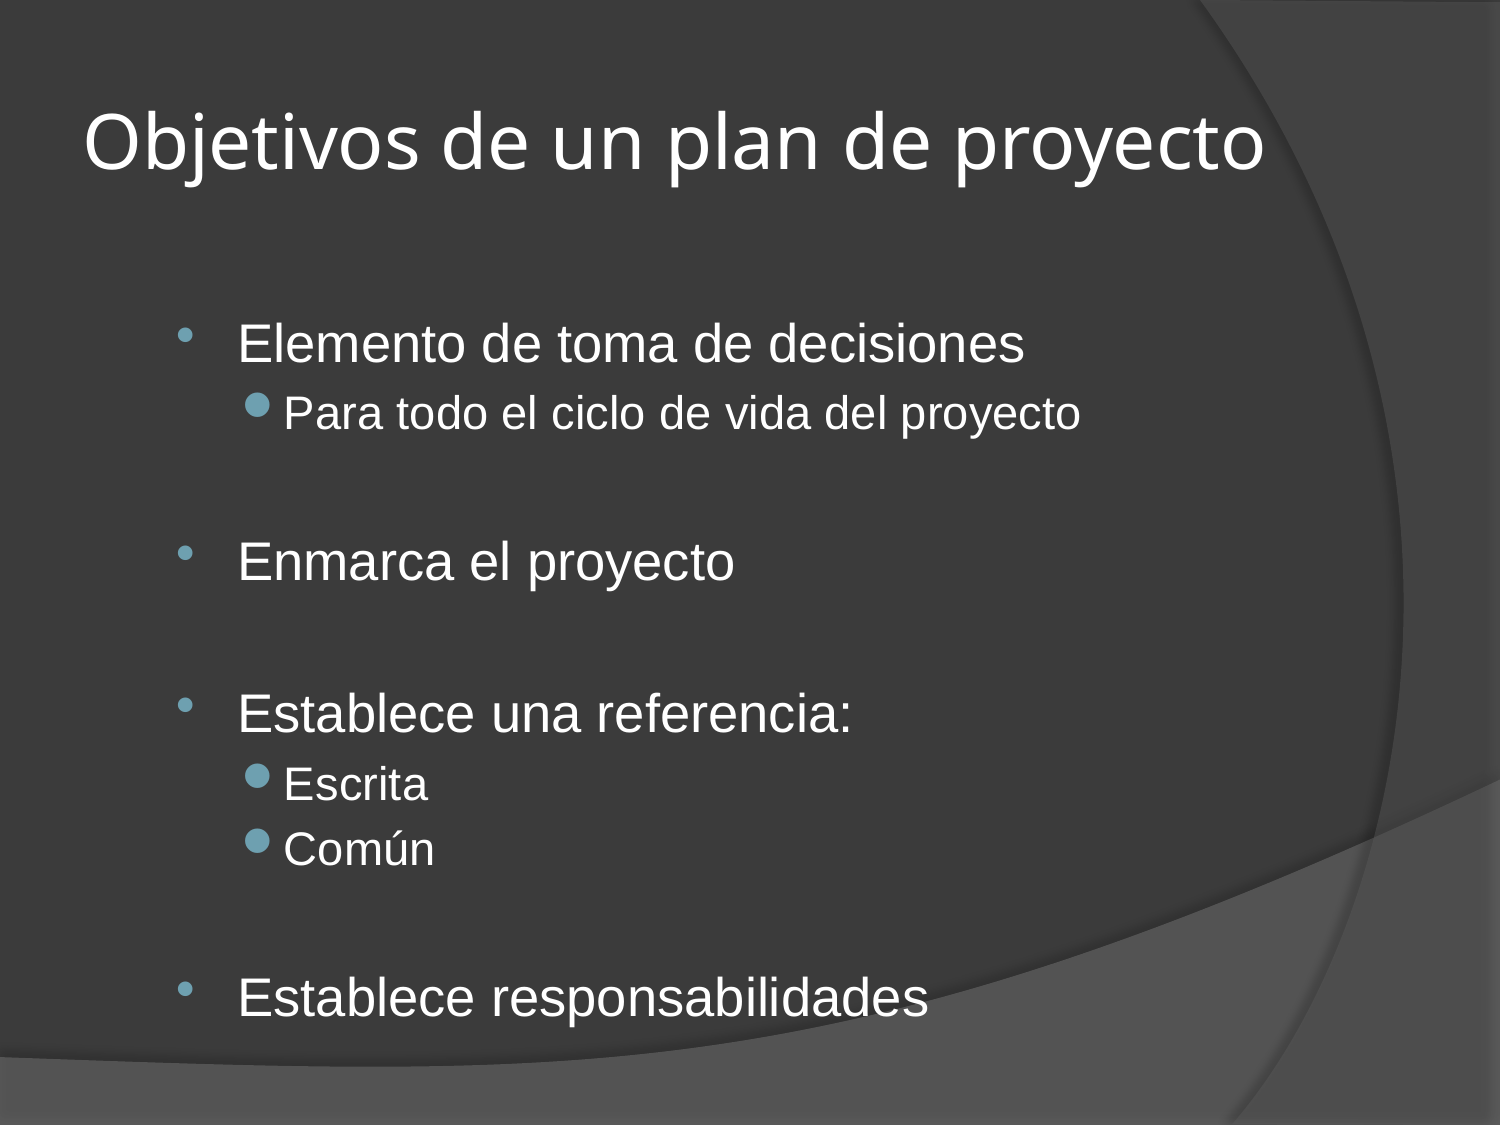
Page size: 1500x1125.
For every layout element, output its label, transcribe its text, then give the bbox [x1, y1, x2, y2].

title Objetivos de un plan de proyecto [75, 45, 1300, 233]
list Elemento de toma de decisiones Para todo el ciclo de vida del proyecto Enmarca el proyecto Establece una referencia: Escrita Común Establece responsabilidades [157, 300, 1383, 1043]
